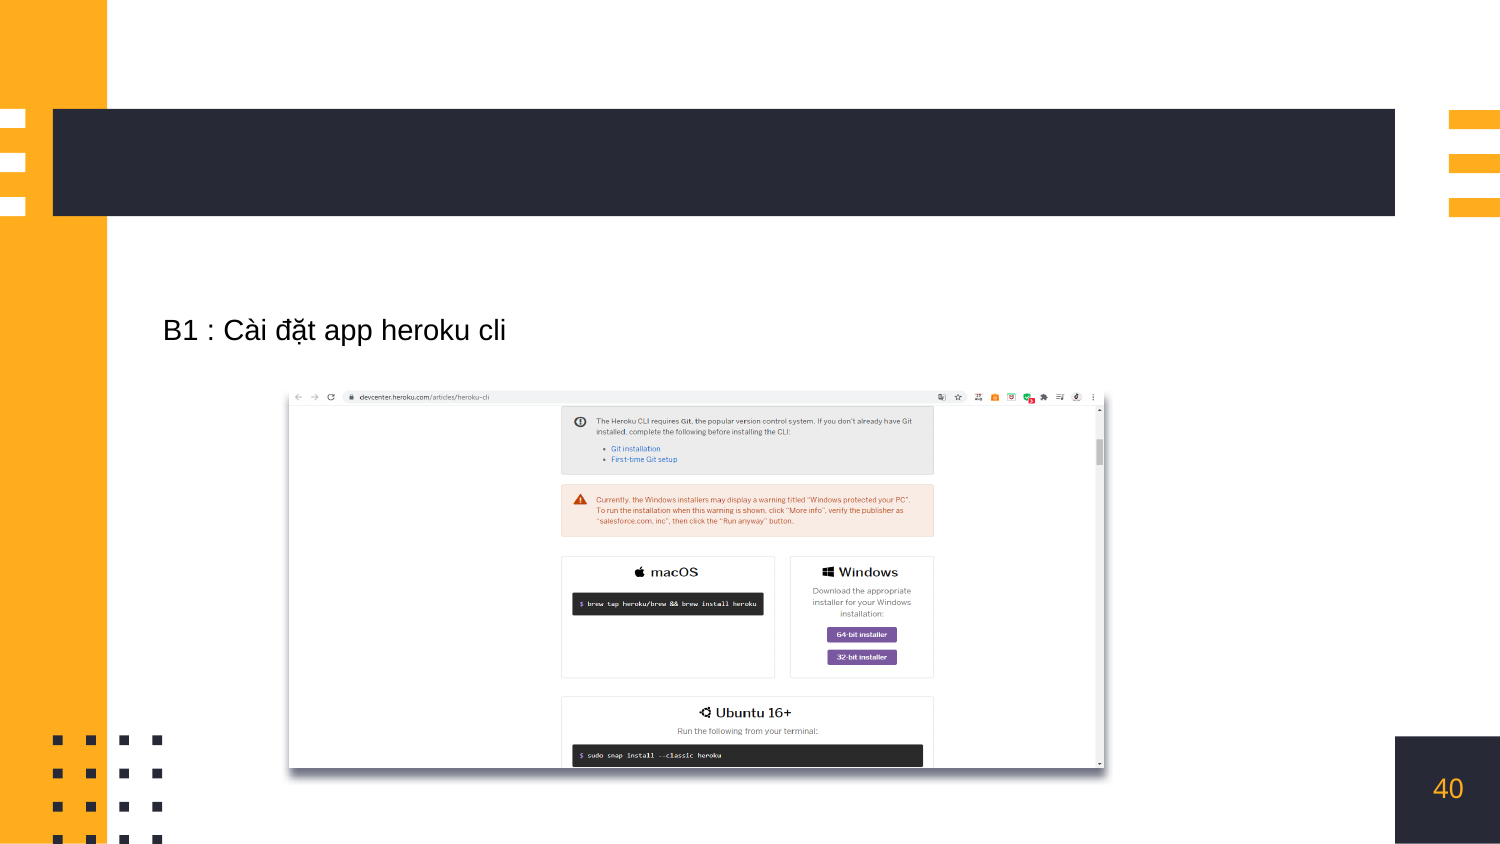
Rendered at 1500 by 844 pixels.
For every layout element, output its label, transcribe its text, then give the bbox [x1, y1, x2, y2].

slide_number 40 [1395, 736, 1500, 844]
text_box B1 : Cài đặt app heroku cli [148, 303, 522, 389]
picture [288, 389, 1104, 768]
